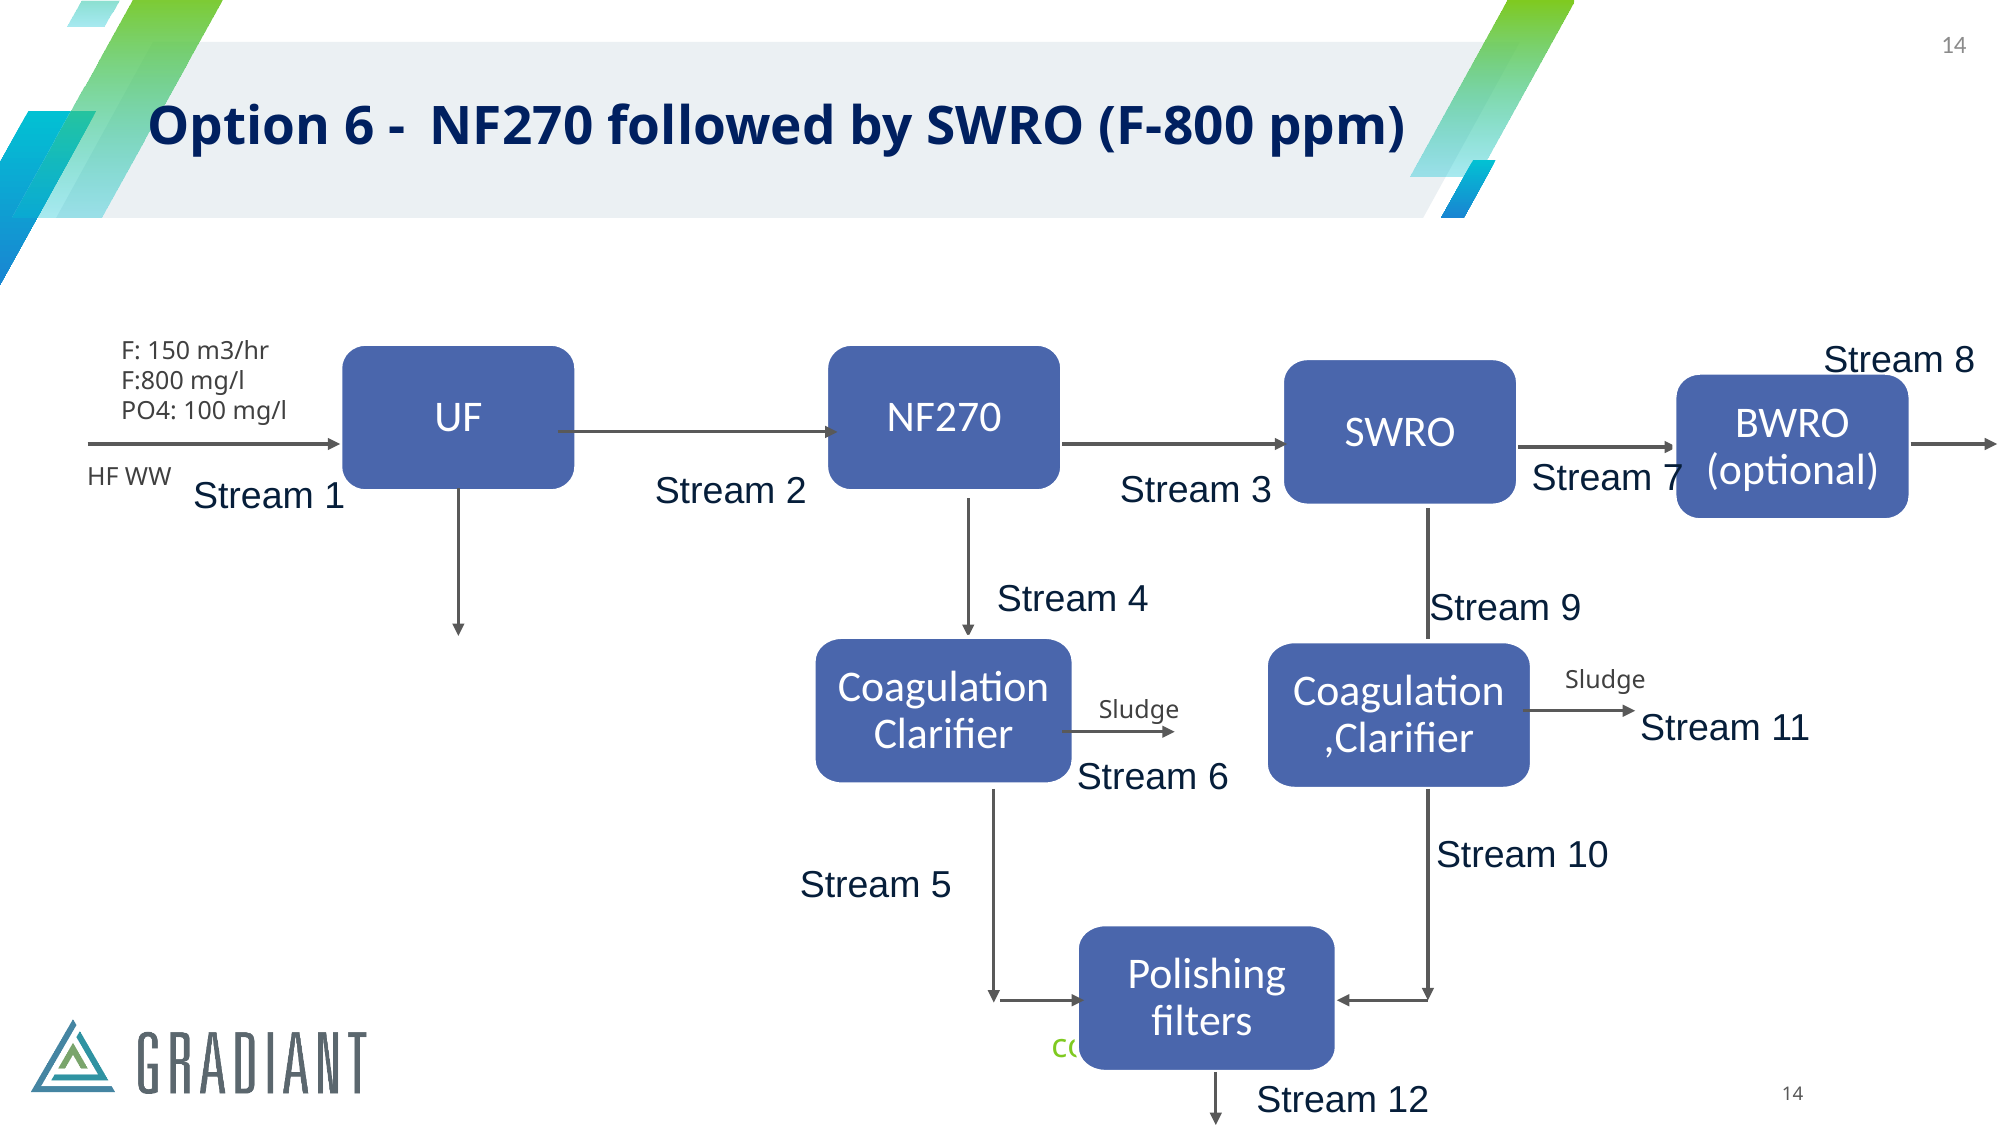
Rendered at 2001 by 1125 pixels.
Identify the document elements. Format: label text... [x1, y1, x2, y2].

text_box Stream 11 [1625, 695, 1847, 756]
picture [0, 920, 475, 1125]
text_box Coagulation,Clarifier [1265, 641, 1532, 789]
text_box SWRO [1281, 358, 1519, 506]
text_box Stream 7 [1516, 445, 1738, 506]
text_box Polishing filters [1076, 924, 1337, 1072]
text_box HF WW [72, 453, 406, 498]
text_box UF [340, 343, 577, 492]
text_box Stream 2 [640, 458, 862, 519]
text_box Stream 1 [178, 463, 400, 524]
text_box BWRO (optional) [1674, 372, 1911, 521]
text_box F: 150 m3/hr F:800 mg/l PO4: 100 mg/l [106, 327, 440, 432]
text_box Stream 3 [1105, 457, 1327, 518]
text_box Stream 9 [1432, 575, 1636, 635]
text_box Stream 4 [982, 566, 1204, 626]
text_box CoagulationClarifier [813, 636, 1074, 785]
text_box 14 [1588, 1052, 1998, 1113]
text_box Stream 9 [1414, 575, 1423, 635]
text_box Stream 12 [1241, 1068, 1463, 1125]
text_box Stream 5 [998, 852, 1007, 913]
text_box Option 6 - NF270 followed by SWRO (F-800 ppm) [72, 88, 1482, 182]
text_box Stream 10 [1432, 822, 1643, 882]
text_box Sludge [1084, 686, 1418, 732]
text_box NF270 [826, 343, 1063, 492]
text_box Sludge [1550, 656, 1884, 701]
slide_number 14 [1871, 0, 1967, 87]
text_box Stream 6 [1062, 744, 1284, 805]
text_box Stream 8 [1808, 327, 1998, 387]
text_box Stream 5 [785, 852, 989, 913]
